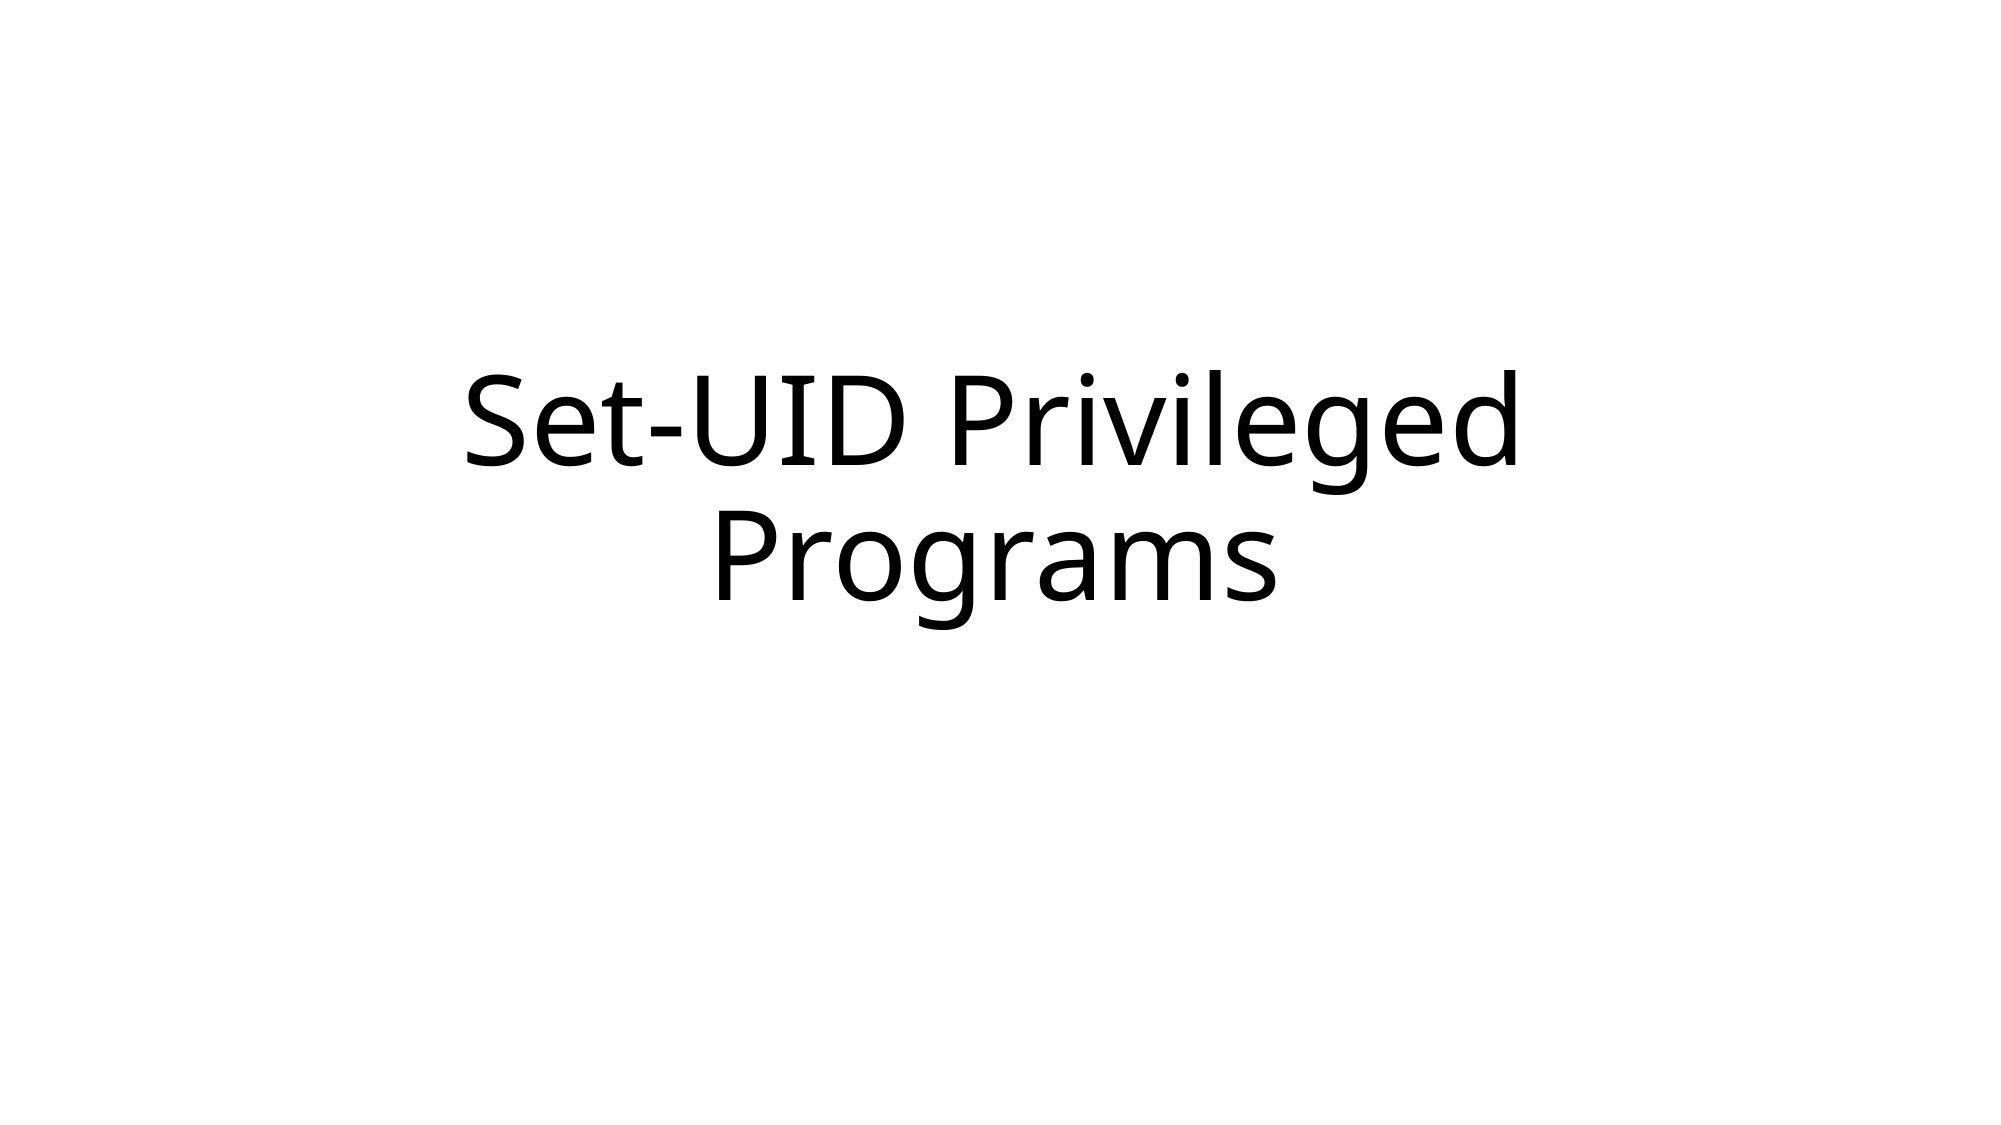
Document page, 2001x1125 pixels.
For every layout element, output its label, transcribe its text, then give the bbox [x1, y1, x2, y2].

title Set-UID Privileged Programs [244, 409, 1745, 635]
